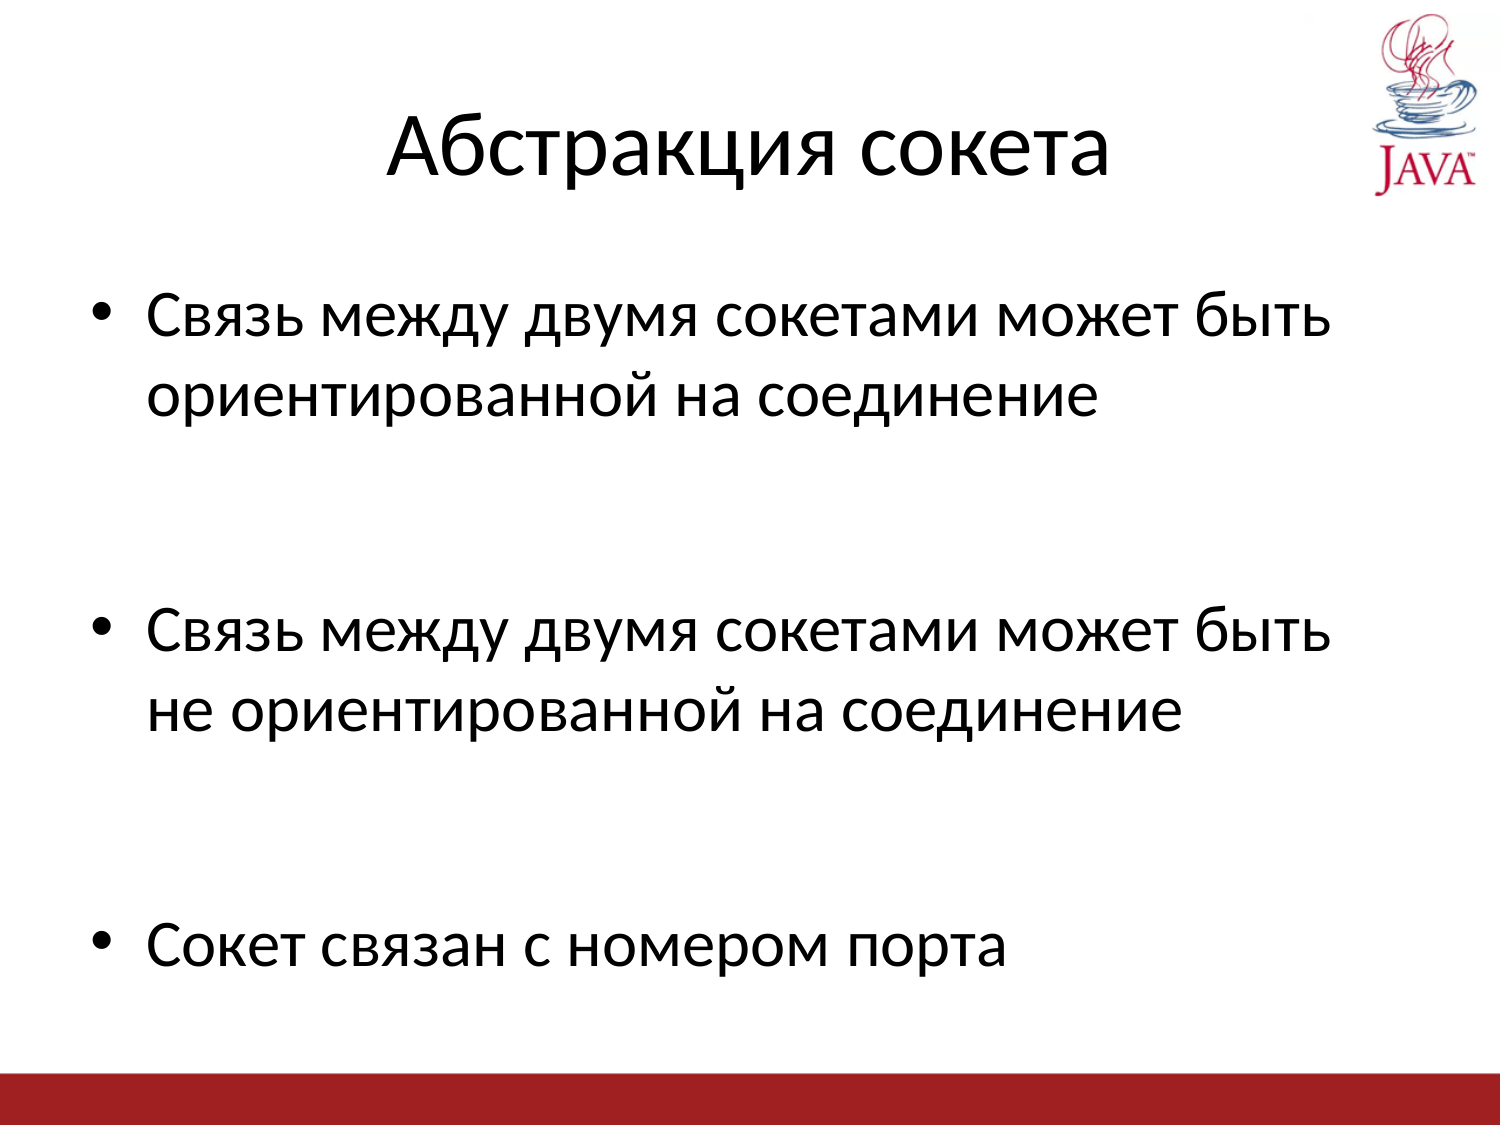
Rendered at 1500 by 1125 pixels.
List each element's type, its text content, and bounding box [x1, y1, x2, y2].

picture [0, 0, 1500, 1125]
list Связь между двумя сокетами может быть ориентированной на соединение Связь между двумя сокетами может быть не ориентированной на соединение Сокет связан с номером порта [75, 262, 1425, 1005]
title Абстракция сокета [75, 45, 1425, 233]
